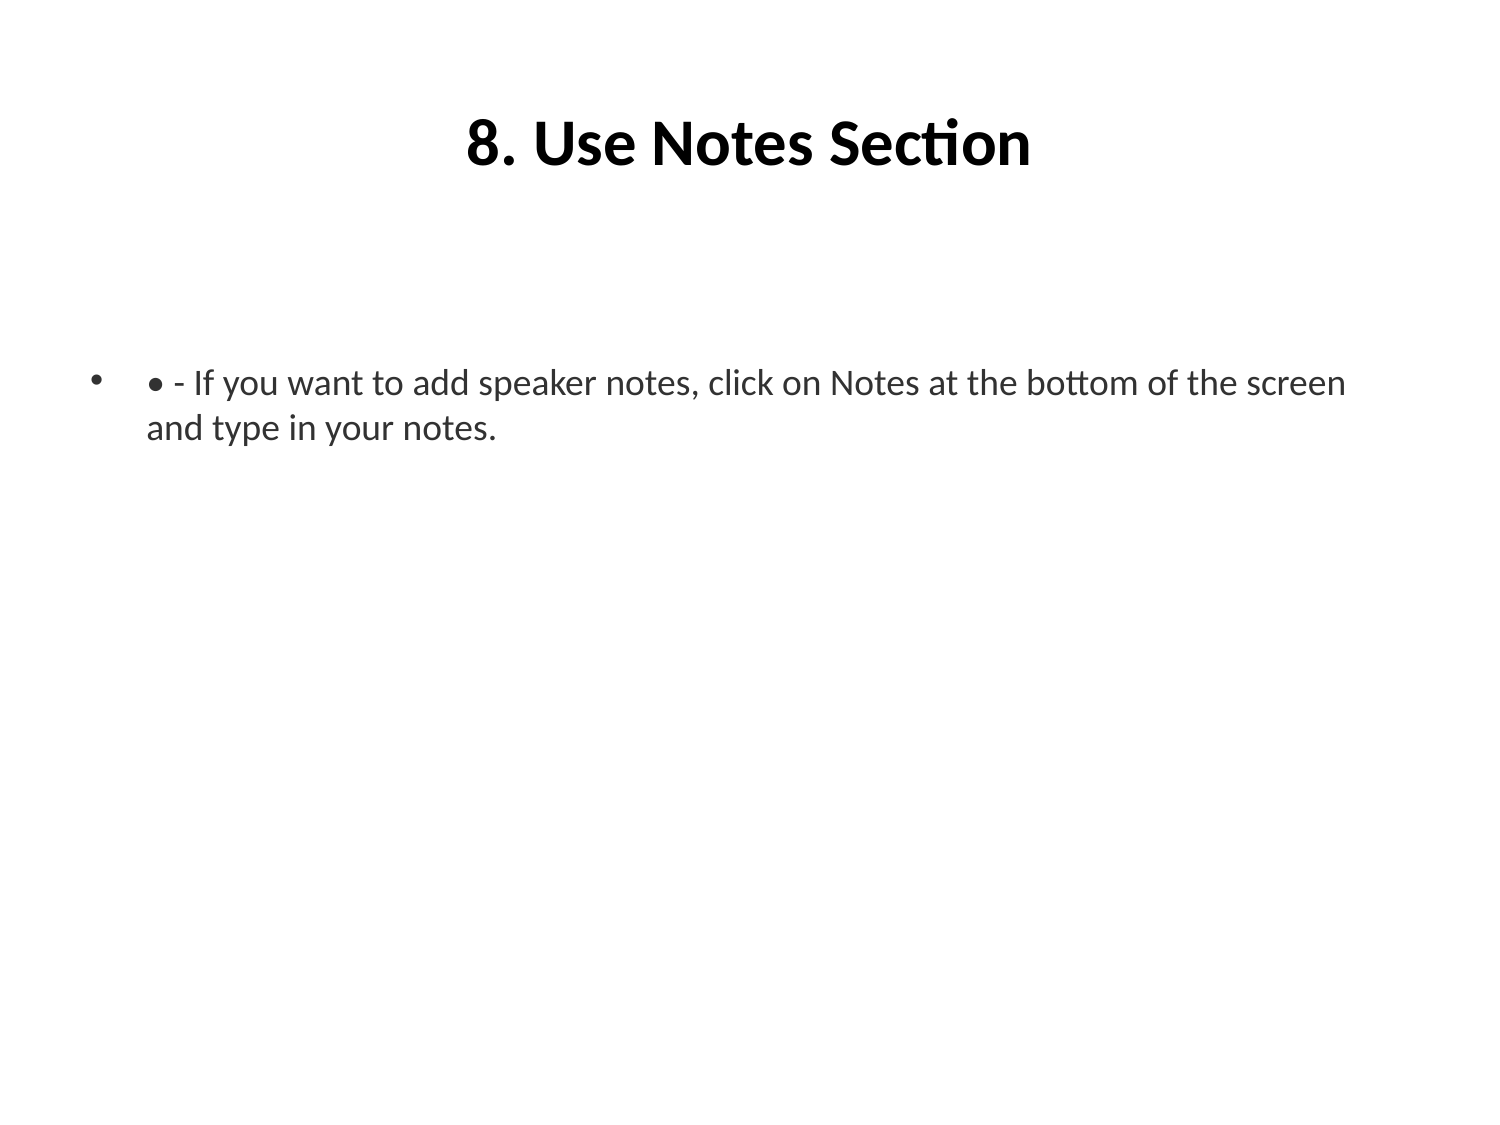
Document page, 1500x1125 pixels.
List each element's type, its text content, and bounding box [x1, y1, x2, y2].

title 8. Use Notes Section [75, 45, 1425, 233]
list • - If you want to add speaker notes, click on Notes at the bottom of the screen and type in your notes. [75, 262, 1425, 1005]
